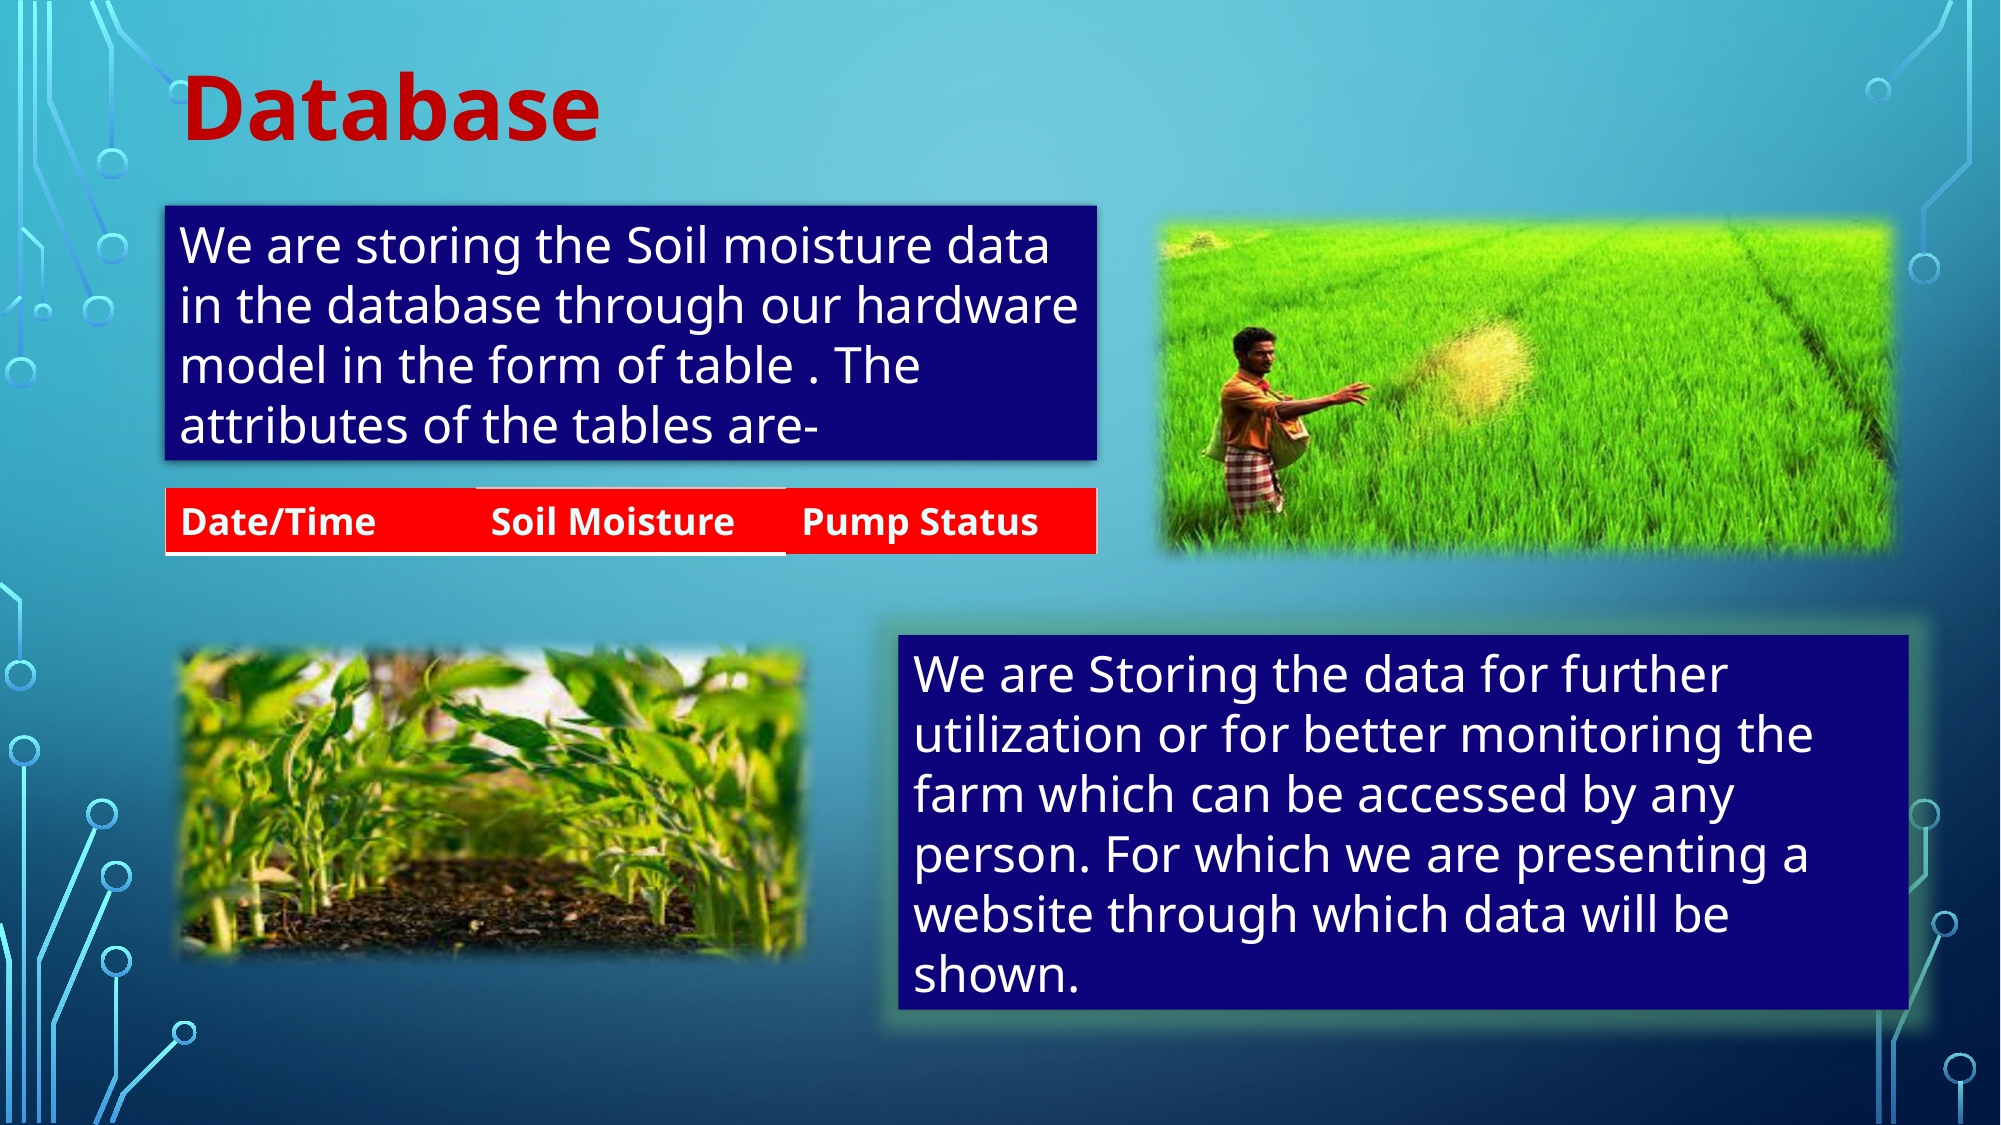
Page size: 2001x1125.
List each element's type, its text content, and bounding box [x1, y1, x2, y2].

table_header Soil Moisture [476, 489, 786, 552]
picture [164, 634, 820, 971]
text_box Database [165, 54, 690, 201]
table_header Date/Time [166, 488, 476, 552]
table_header Pump Status [786, 488, 1096, 554]
text_box We are storing the Soil moisture data in the database through our hardware model in the form of table . The attributes of the tables are- [164, 205, 1097, 461]
text_box We are Storing the data for further utilization or for better monitoring the farm which can be accessed by any person. For which we are presenting a website through which data will be shown. [898, 635, 1909, 1010]
picture [1144, 205, 1909, 566]
